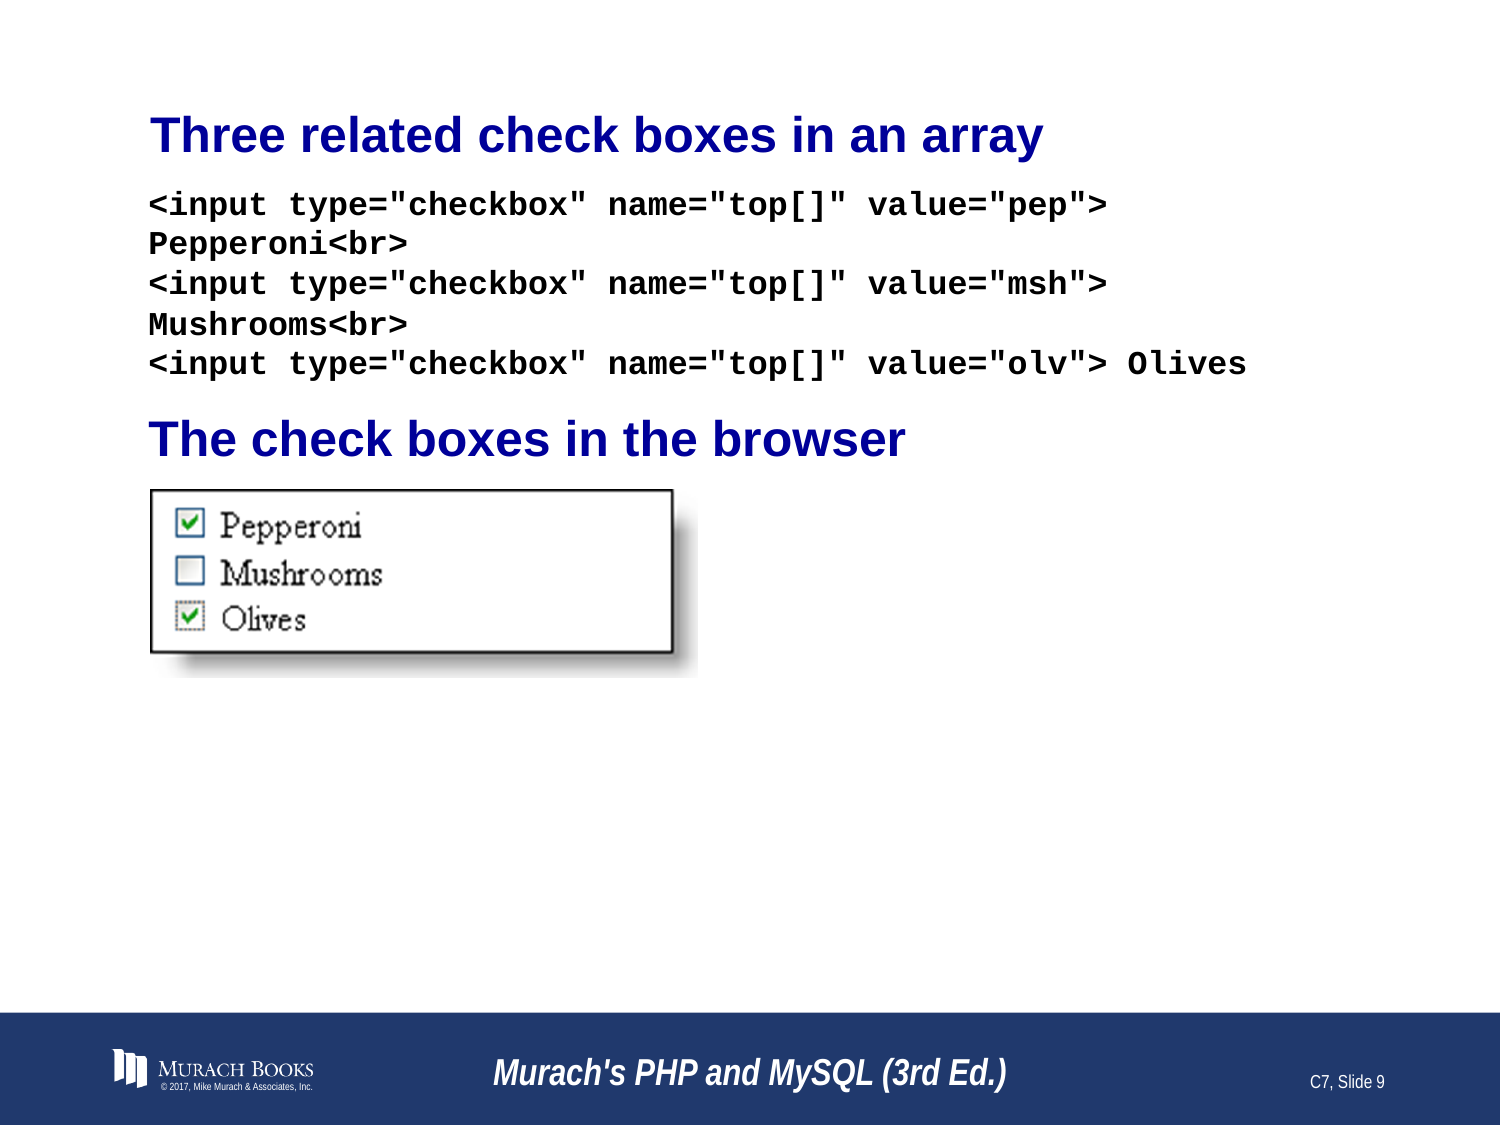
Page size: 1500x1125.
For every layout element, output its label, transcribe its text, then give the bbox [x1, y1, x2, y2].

slide_number Murach's PHP and MySQL (3rd Ed.) [463, 1025, 1050, 1100]
title Three related check boxes in an array [150, 102, 1350, 164]
slide_number C7, Slide 9 [1087, 1025, 1400, 1100]
footer © 2017, Mike Murach & Associates, Inc. [12, 1025, 463, 1100]
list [149, 489, 698, 678]
list <input type="checkbox" name="top[]" value="pep"> Pepperoni<br> <input type="checkbox" name="top[]" value="msh"> Mushrooms<br> <input type="checkbox" name="top[]" value="olv"> Olives The check boxes in the browser [133, 174, 1346, 538]
